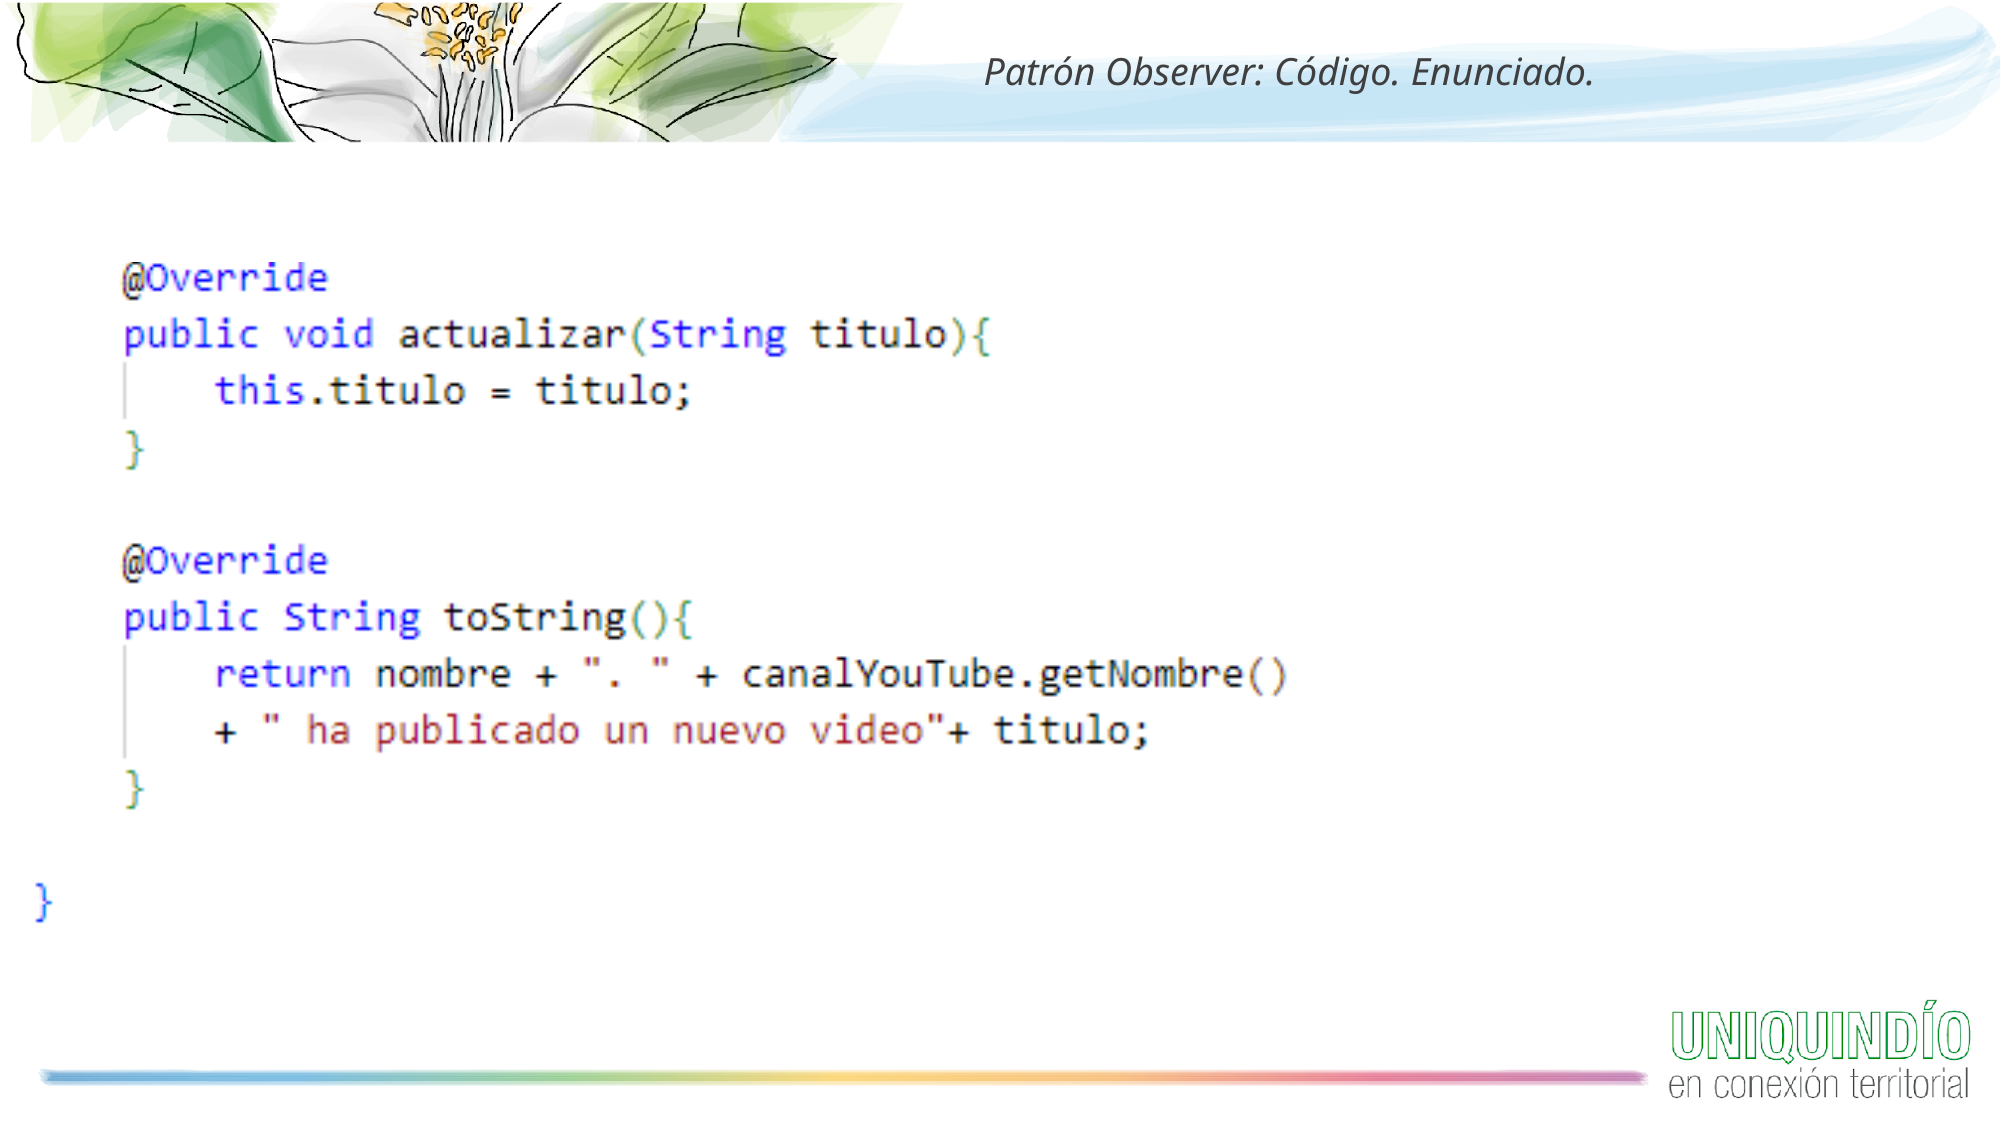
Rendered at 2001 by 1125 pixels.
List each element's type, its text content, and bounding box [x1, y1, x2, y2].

text_box Patrón Observer: Código. Enunciado. [968, 40, 1858, 101]
picture [0, 0, 2001, 1125]
